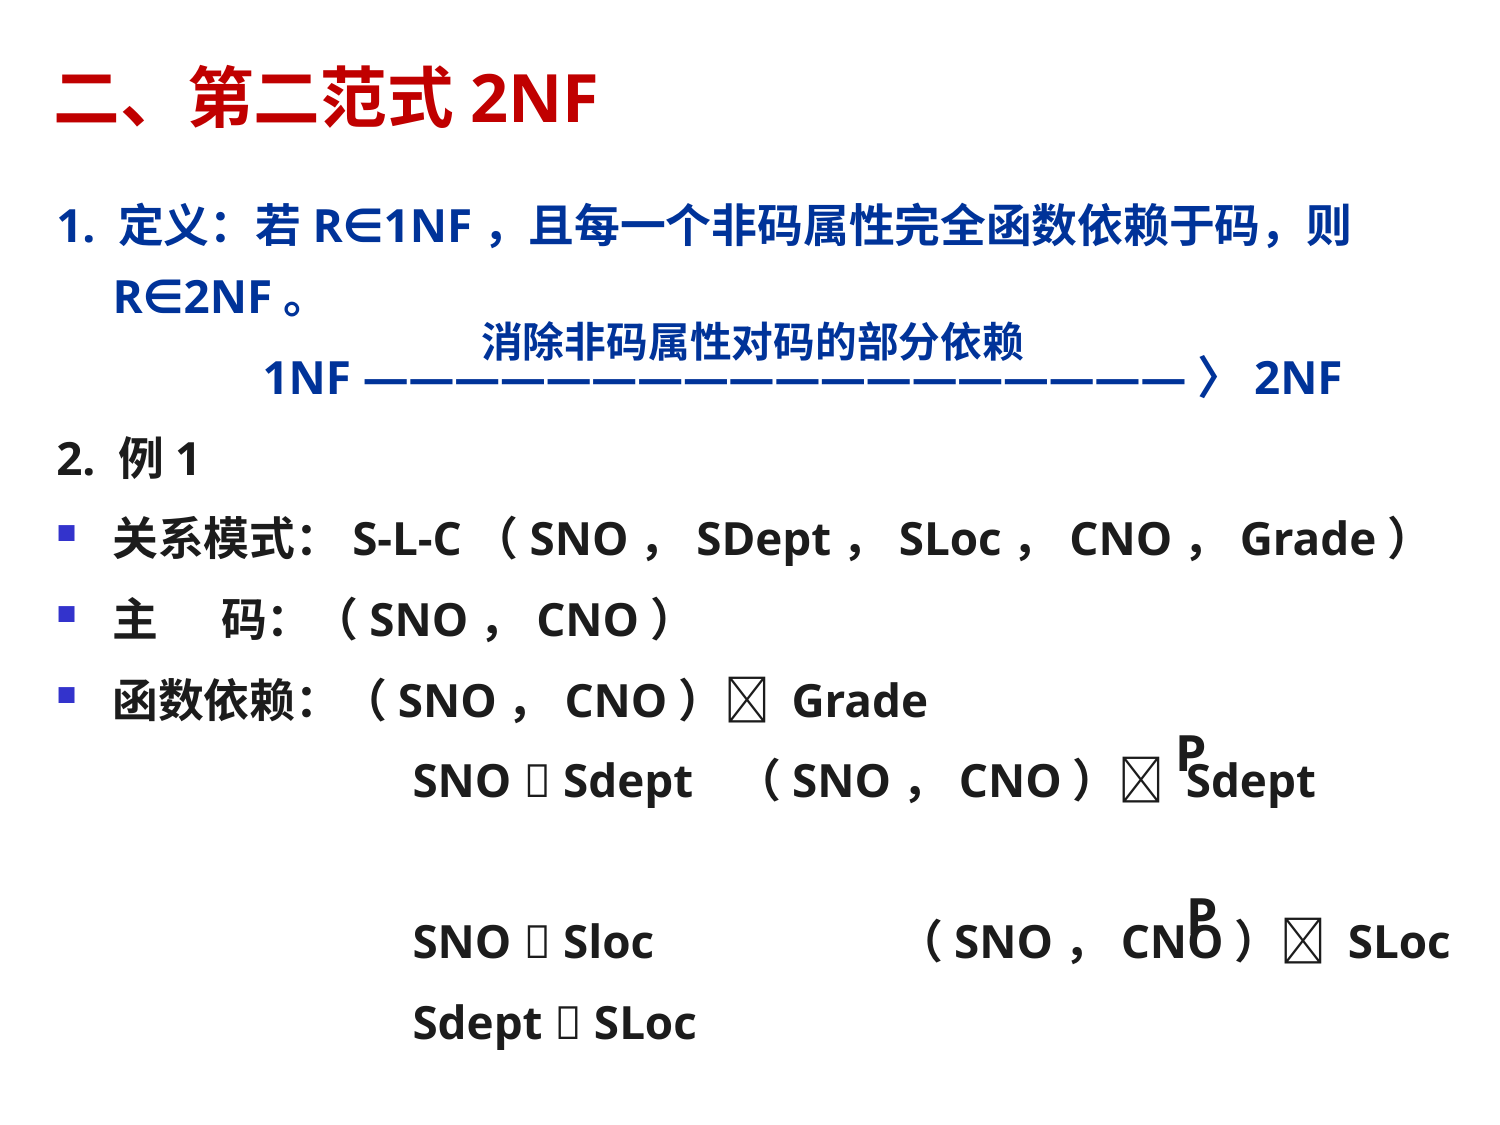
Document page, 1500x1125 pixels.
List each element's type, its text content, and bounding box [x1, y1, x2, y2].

list 1. 定义：若R∈1NF，且每一个非码属性完全函数依赖于码，则 R∈2NF。 1NF ——————————————————〉2NF 2. 例1 关系模式：S-L-C（SNO，SDept，SLoc，CNO，Grade） 主 码：（SNO，CNO） 函数依赖：（SNO，CNO） Grade SNO  Sdept （SNO，CNO） Sdept SNO  Sloc （SNO，CNO） SLoc Sdept  SLoc [41, 172, 1471, 1106]
title 二、第二范式2NF [38, 30, 1400, 161]
text_box P [1172, 877, 1234, 952]
text_box 消除非码属性对码的部分依赖 [466, 308, 1104, 374]
text_box P [1160, 713, 1222, 789]
